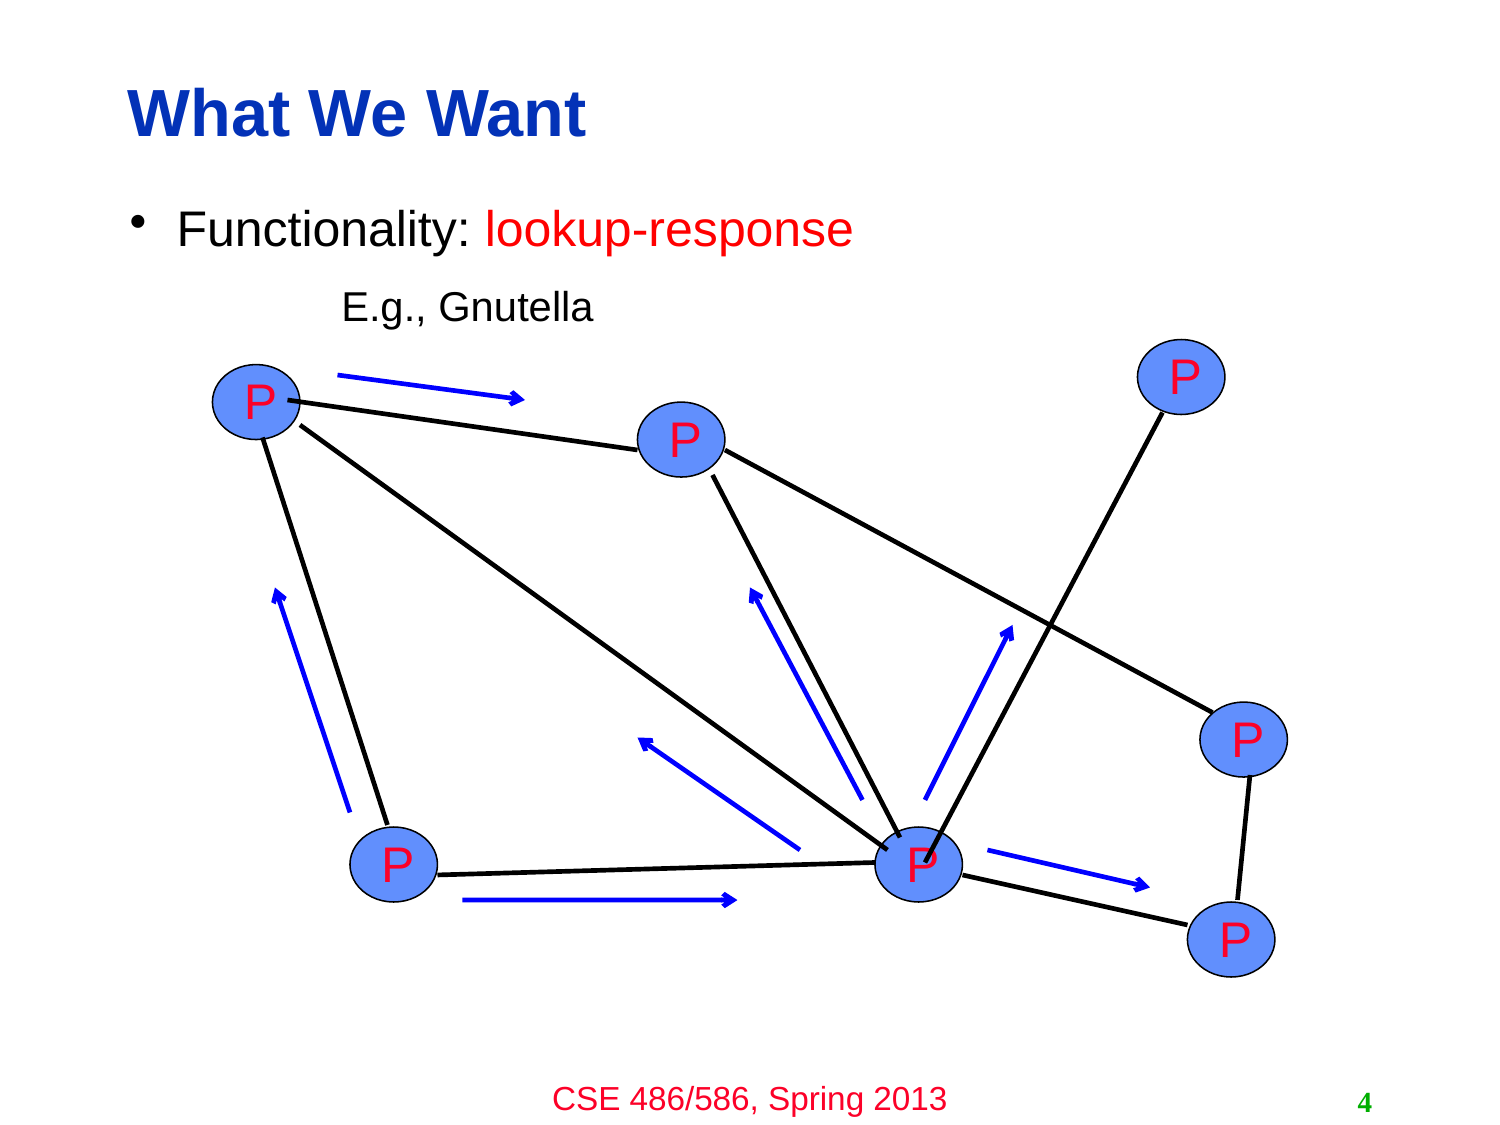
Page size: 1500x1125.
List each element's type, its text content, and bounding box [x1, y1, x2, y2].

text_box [1187, 899, 1276, 978]
text_box [987, 849, 1150, 892]
text_box [272, 587, 351, 813]
text_box E.g., Gnutella [326, 271, 609, 337]
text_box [874, 824, 963, 903]
list Functionality: lookup-response [114, 195, 1376, 1005]
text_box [1137, 337, 1226, 415]
slide_number 4 [1074, 1076, 1388, 1125]
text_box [637, 399, 726, 478]
text_box [337, 374, 526, 406]
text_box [212, 362, 301, 440]
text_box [1199, 699, 1288, 778]
text_box [924, 624, 1013, 801]
text_box [462, 892, 738, 908]
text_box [349, 824, 438, 903]
text_box [637, 737, 801, 851]
title What We Want [112, 53, 1310, 176]
